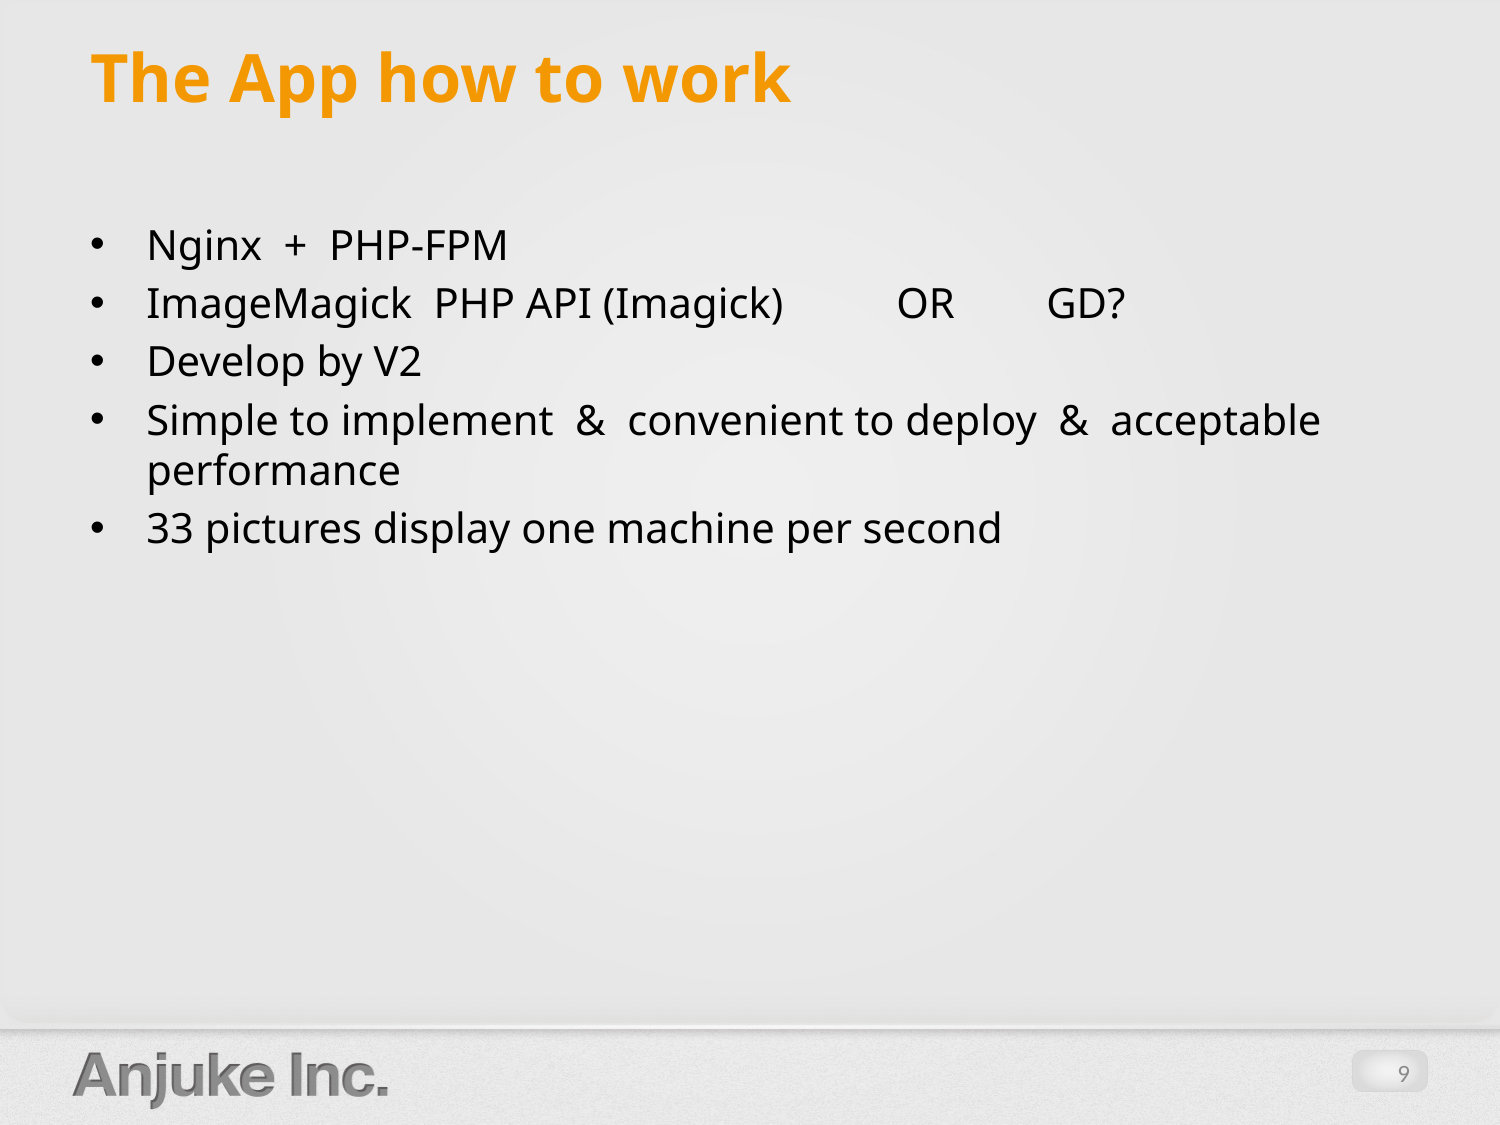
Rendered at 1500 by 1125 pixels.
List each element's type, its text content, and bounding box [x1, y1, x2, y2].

slide_number 9 [1074, 1042, 1425, 1103]
list Nginx + PHP-FPM ImageMagick PHP API (Imagick) OR GD? Develop by V2 Simple to implement & convenient to deploy & acceptable performance 33 pictures display one machine per second [74, 210, 1426, 1006]
picture [0, 0, 1500, 1125]
title The App how to work [74, 44, 1426, 188]
